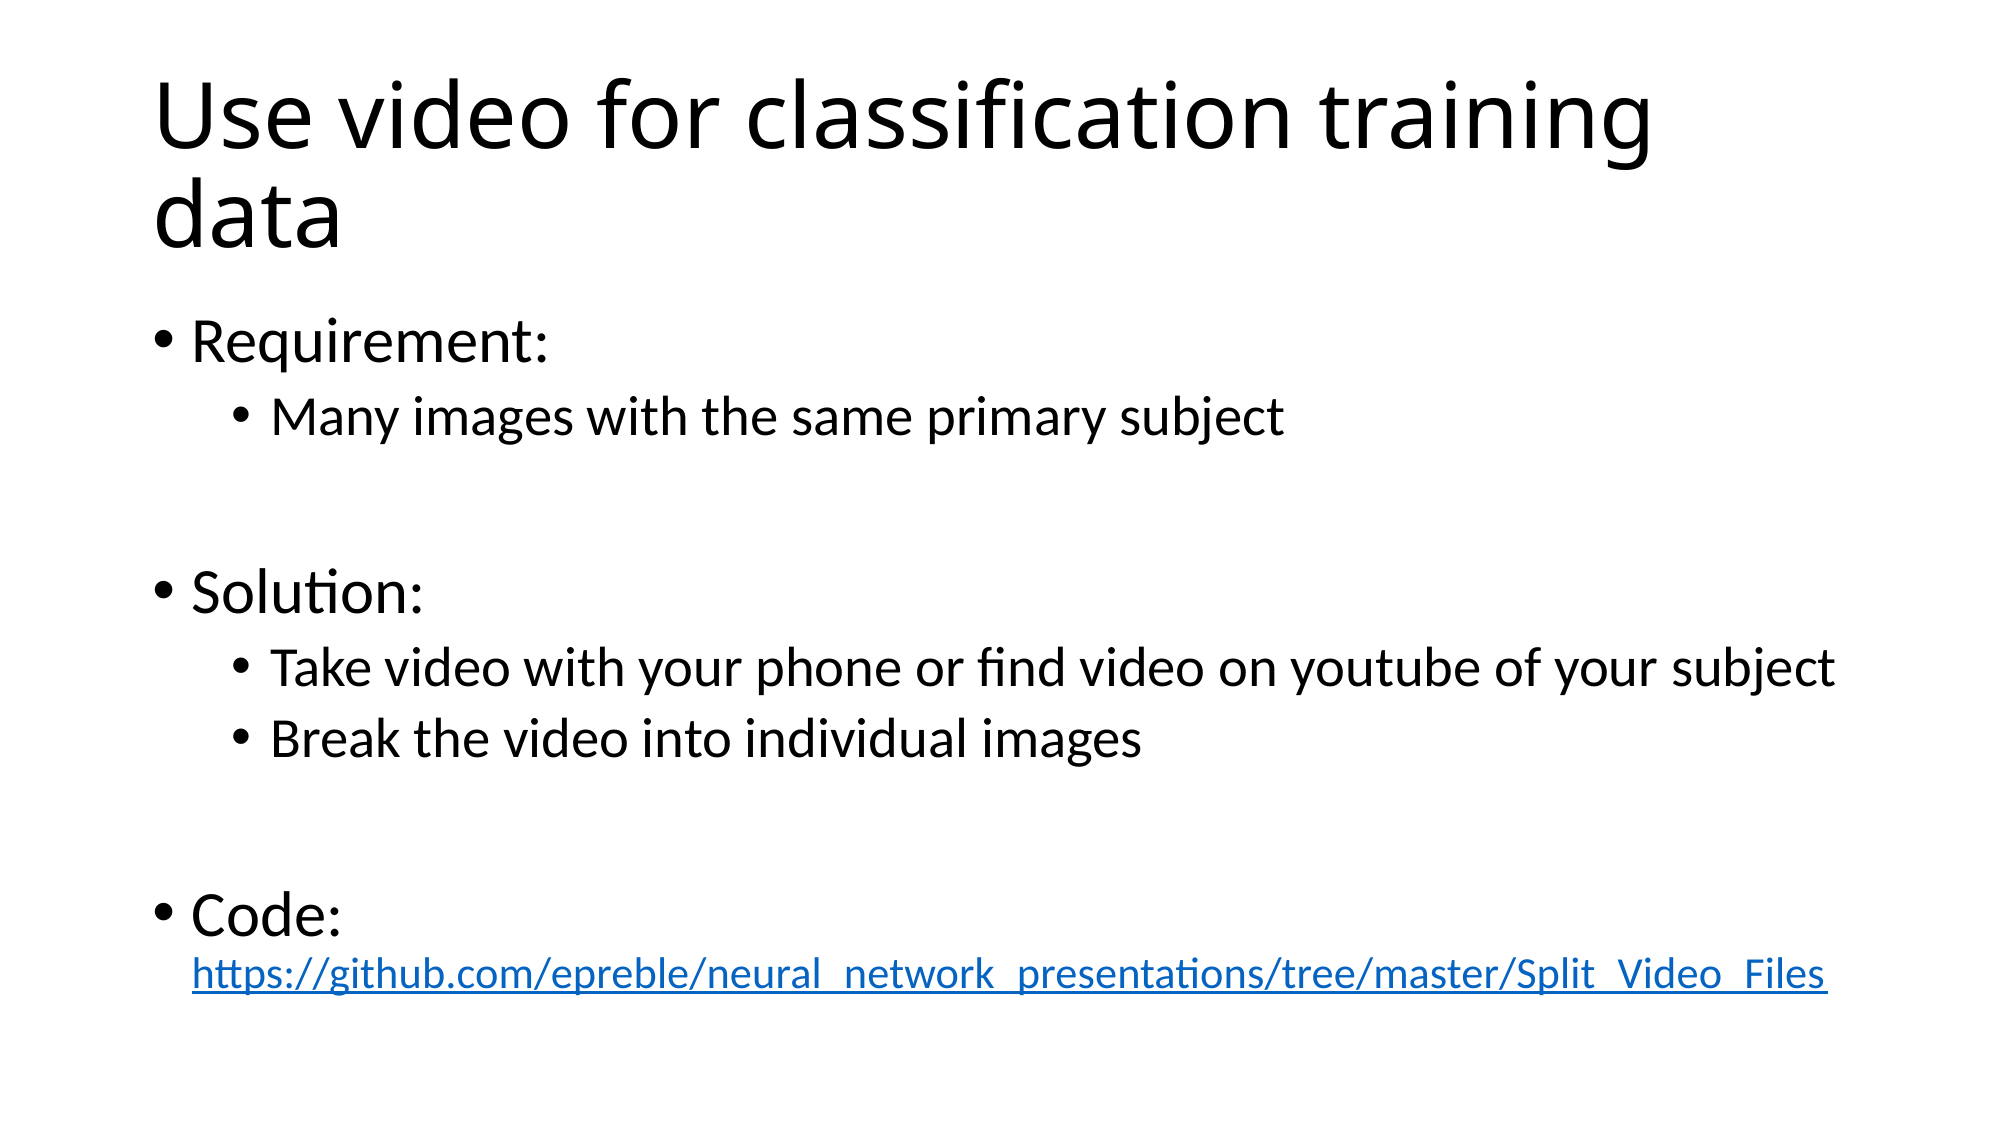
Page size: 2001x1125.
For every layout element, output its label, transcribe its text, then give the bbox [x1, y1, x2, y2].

list Requirement: Many images with the same primary subject Solution: Take video with your phone or find video on youtube of your subject Break the video into individual images Code: https://github.com/epreble/neural_network_presentations/tree/master/Split_Video_Files [137, 299, 1863, 1014]
title Use video for classification training data [137, 59, 1863, 278]
